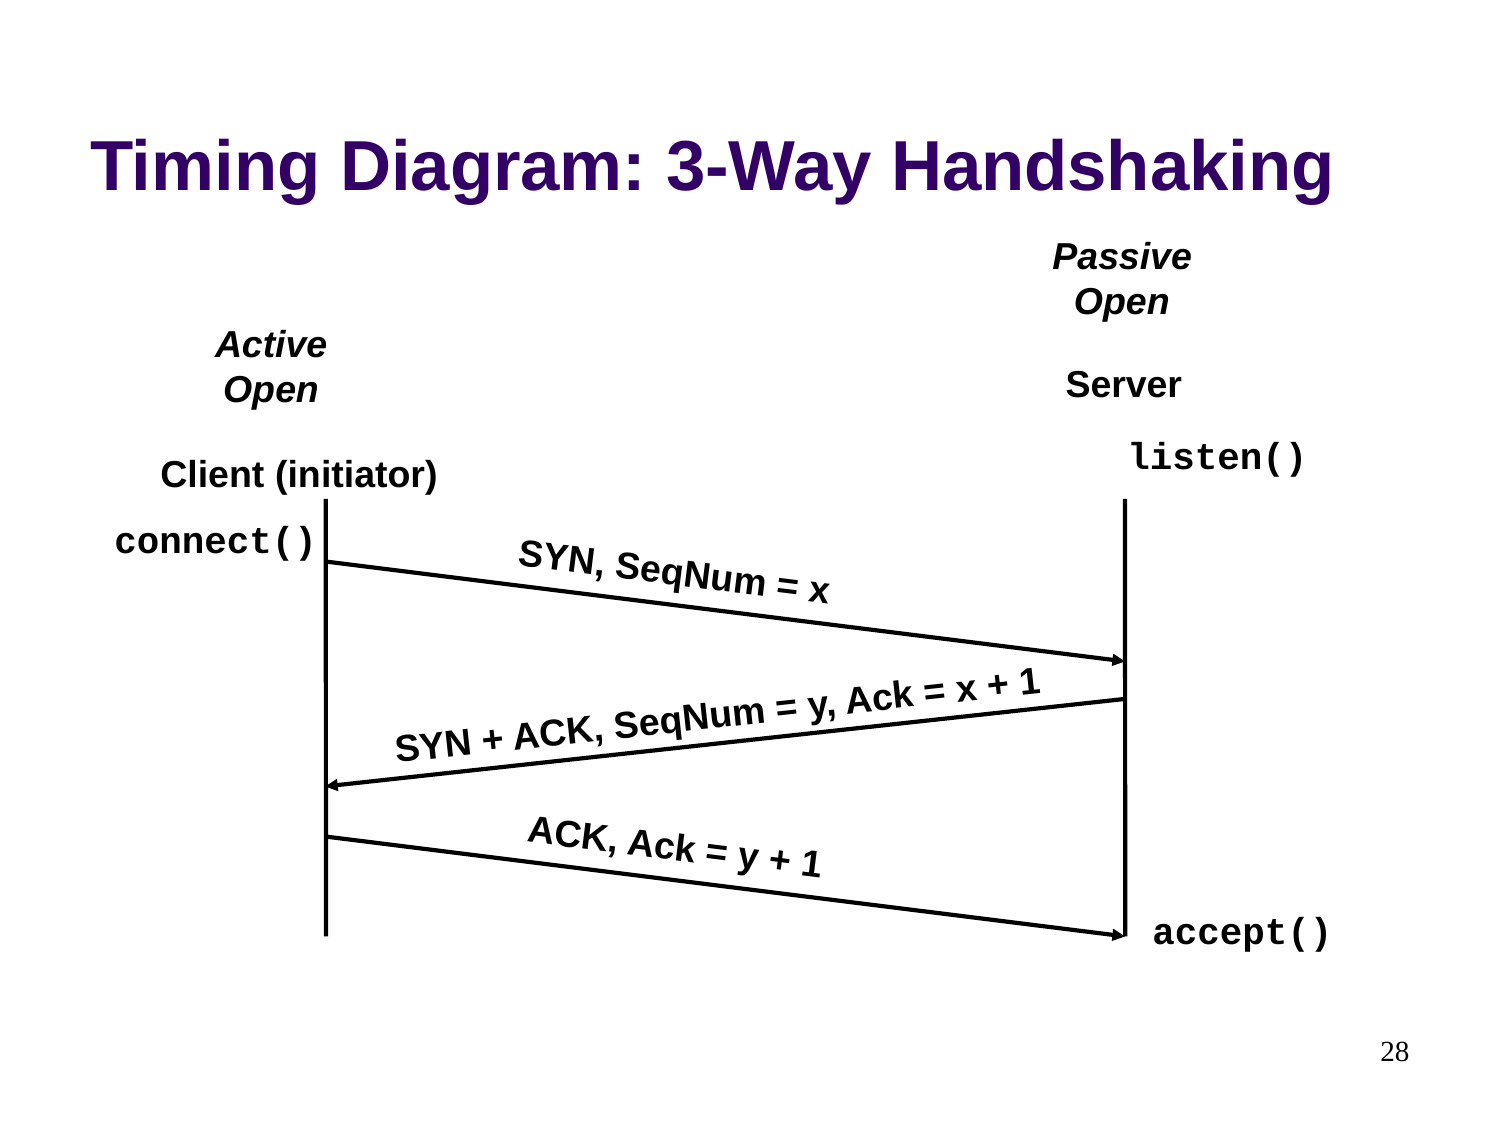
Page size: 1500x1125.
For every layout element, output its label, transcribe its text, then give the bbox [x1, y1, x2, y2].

text_box Active Open [200, 312, 343, 417]
text_box connect() [99, 508, 332, 569]
slide_number 28 [1074, 1024, 1426, 1101]
text_box Client (initiator) [145, 442, 453, 503]
text_box accept() [1137, 899, 1348, 1005]
title Timing Diagram: 3-Way Handshaking [75, 20, 1425, 213]
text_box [324, 682, 1126, 787]
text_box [324, 540, 1126, 662]
text_box Server [1050, 353, 1197, 413]
text_box Passive Open [1037, 224, 1207, 330]
text_box listen() [1112, 424, 1323, 485]
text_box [324, 815, 1126, 937]
